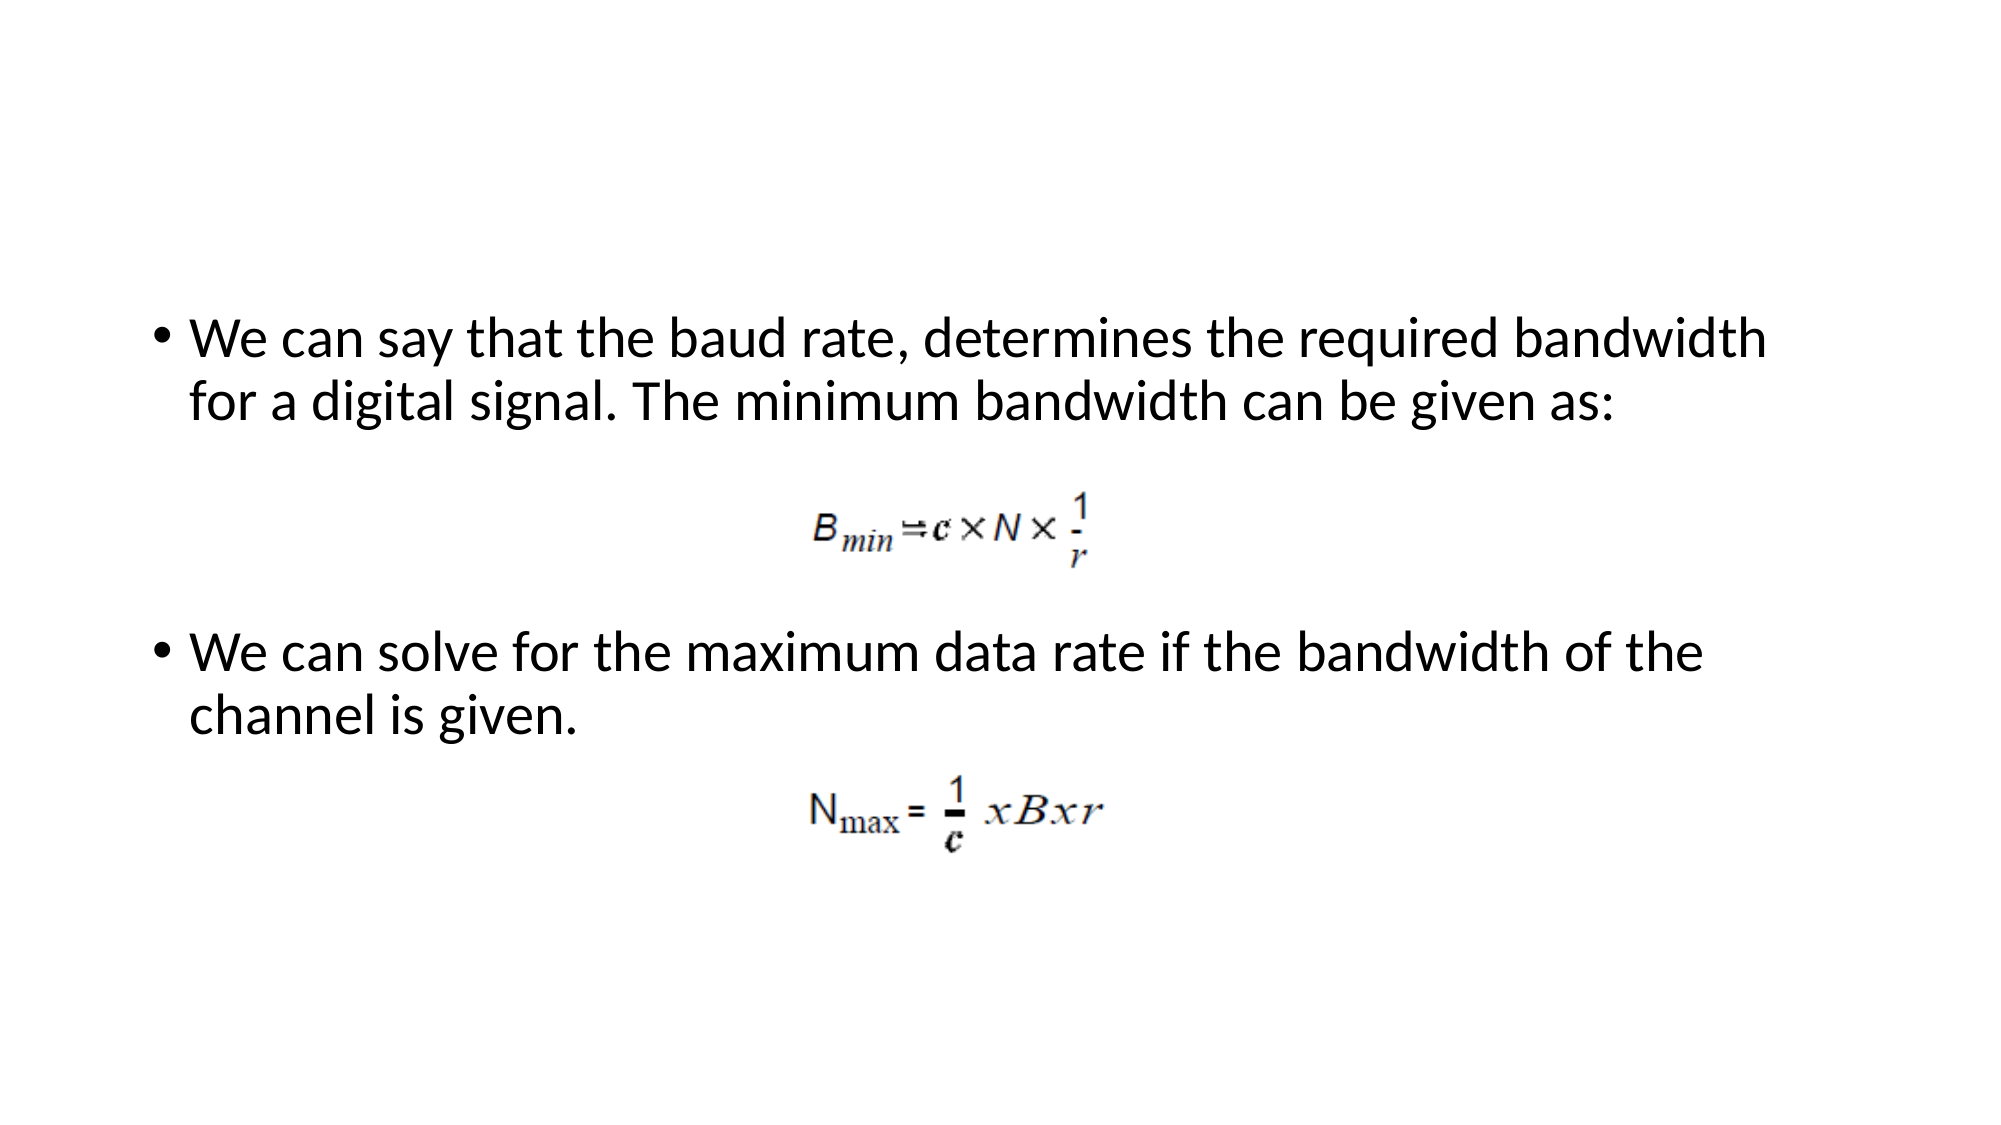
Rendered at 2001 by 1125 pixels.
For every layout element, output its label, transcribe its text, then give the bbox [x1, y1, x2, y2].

picture [795, 754, 1157, 871]
picture [795, 456, 1129, 597]
list We can say that the baud rate, determines the required bandwidth for a digital signal. The minimum bandwidth can be given as: We can solve for the maximum data rate if the bandwidth of the channel is given. [137, 299, 1863, 1014]
